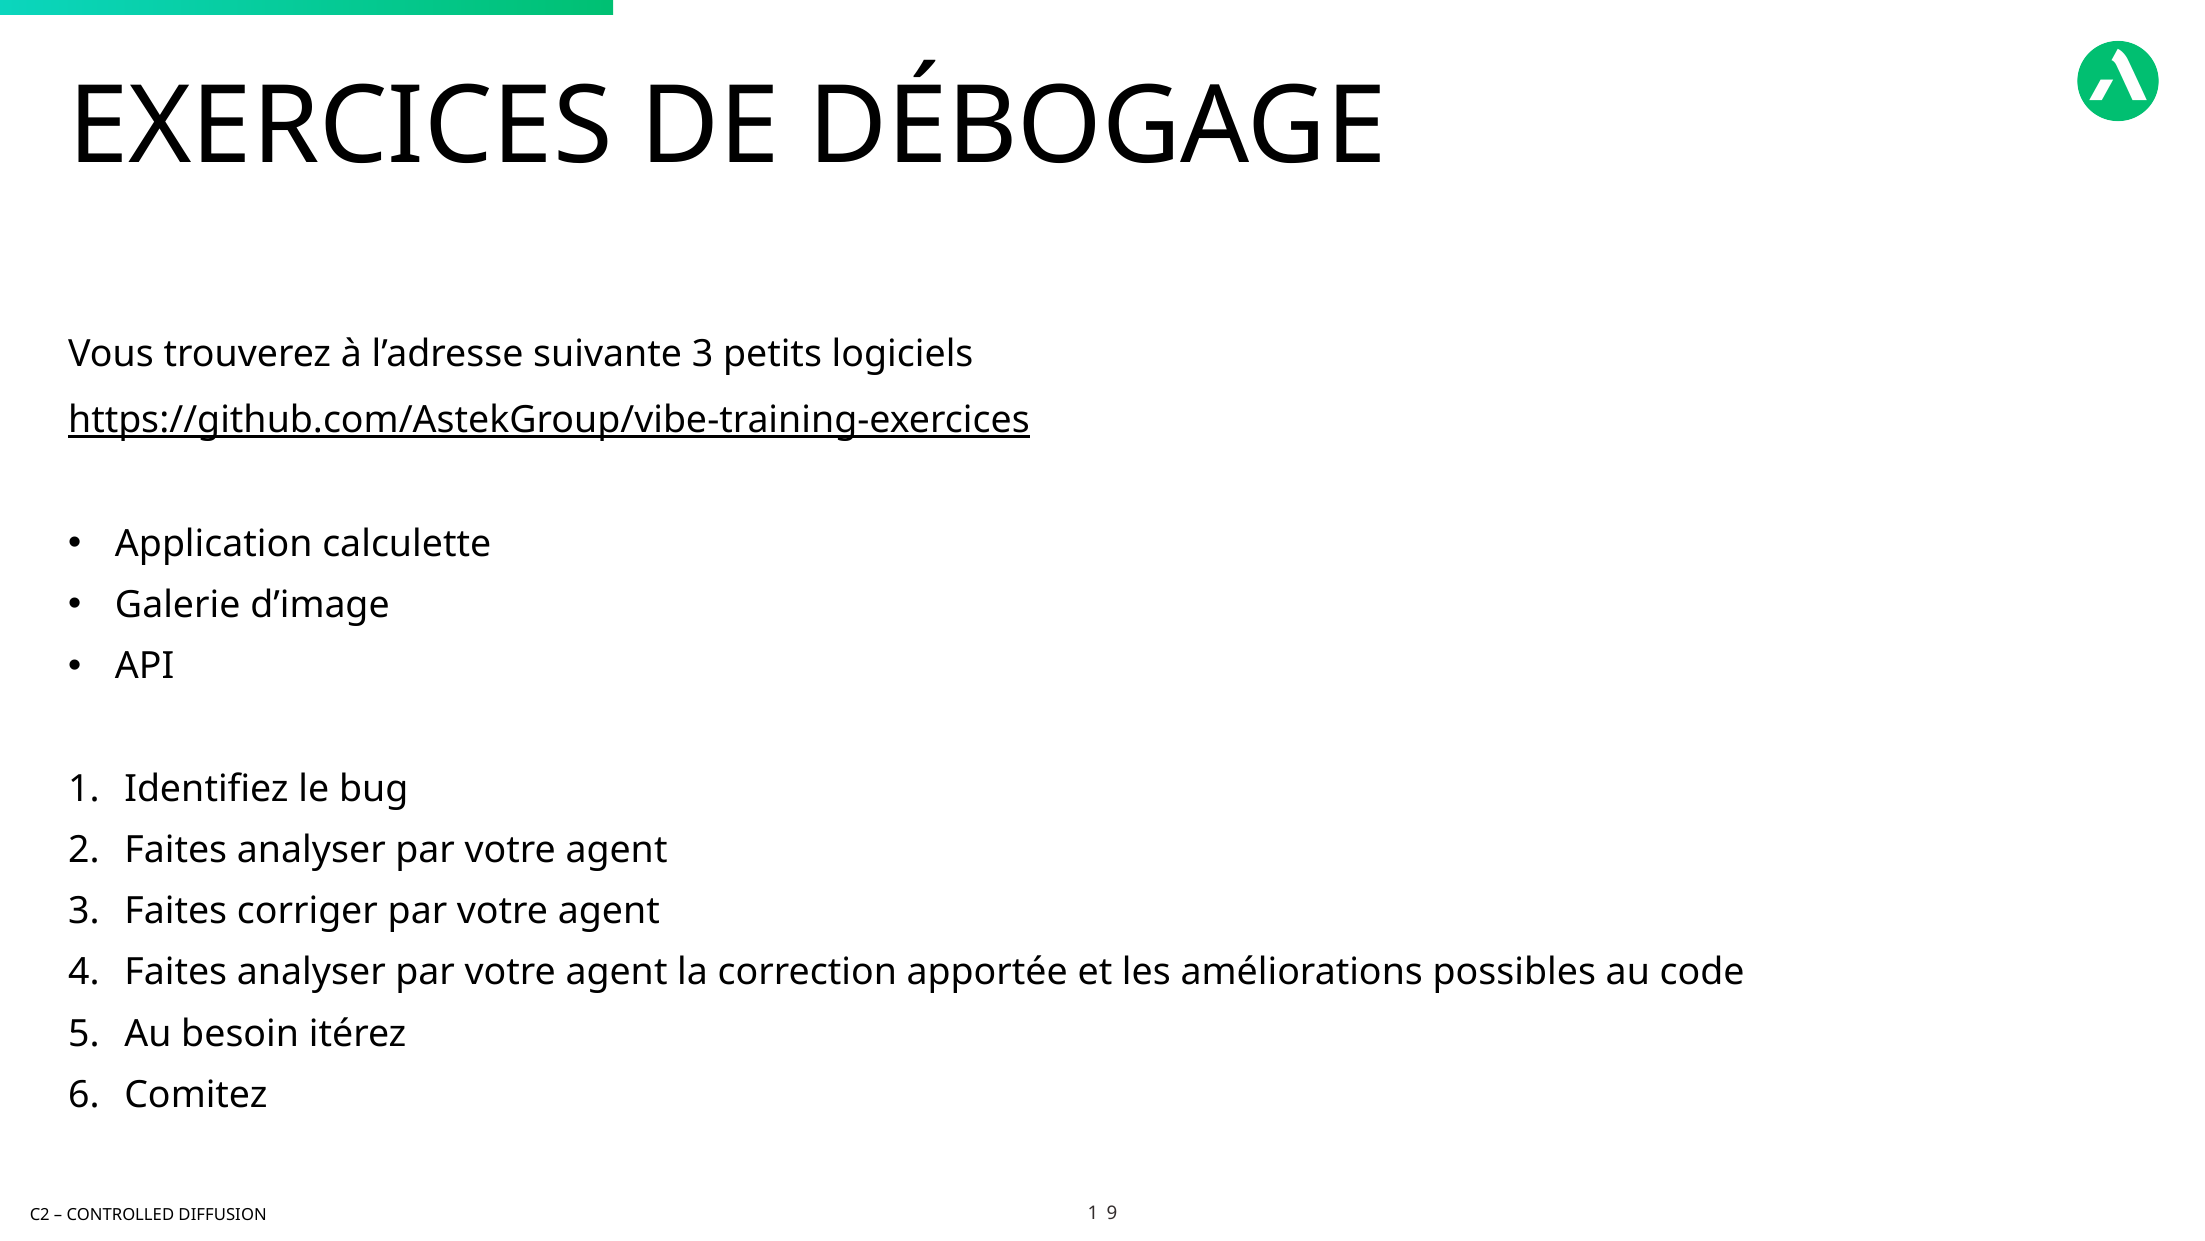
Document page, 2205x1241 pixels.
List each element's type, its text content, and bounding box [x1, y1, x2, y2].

list Exercices de débogage [53, 46, 2048, 199]
picture [2067, 30, 2169, 132]
list Vous trouverez à l’adresse suivante 3 petits logiciels https://github.com/AstekGroup/vibe-training-exercices Application calculette Galerie d’image API Identifiez le bug Faites analyser par votre agent Faites corriger par votre agent Faites analyser par votre agent la correction apportée et les améliorations possibles au code Au besoin itérez Comitez [53, 326, 2152, 1173]
